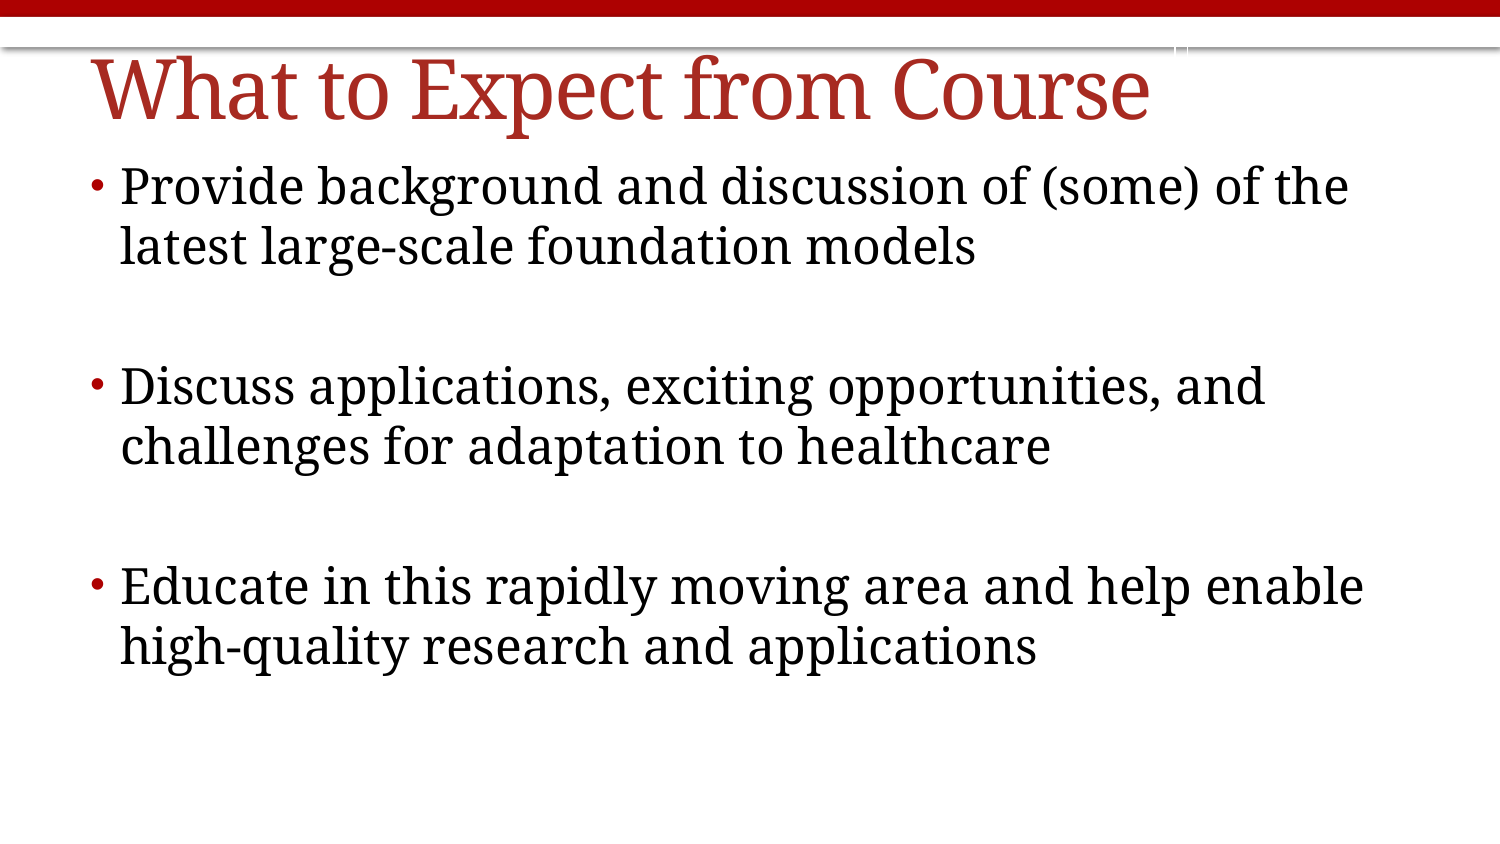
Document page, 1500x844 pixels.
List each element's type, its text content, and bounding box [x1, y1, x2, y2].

list Provide background and discussion of (some) of the latest large-scale foundation models Discuss applications, exciting opportunities, and challenges for adaptation to healthcare Educate in this rapidly moving area and help enable high-quality research and applications [75, 147, 1425, 747]
title What to Expect from Course [75, 24, 1425, 147]
